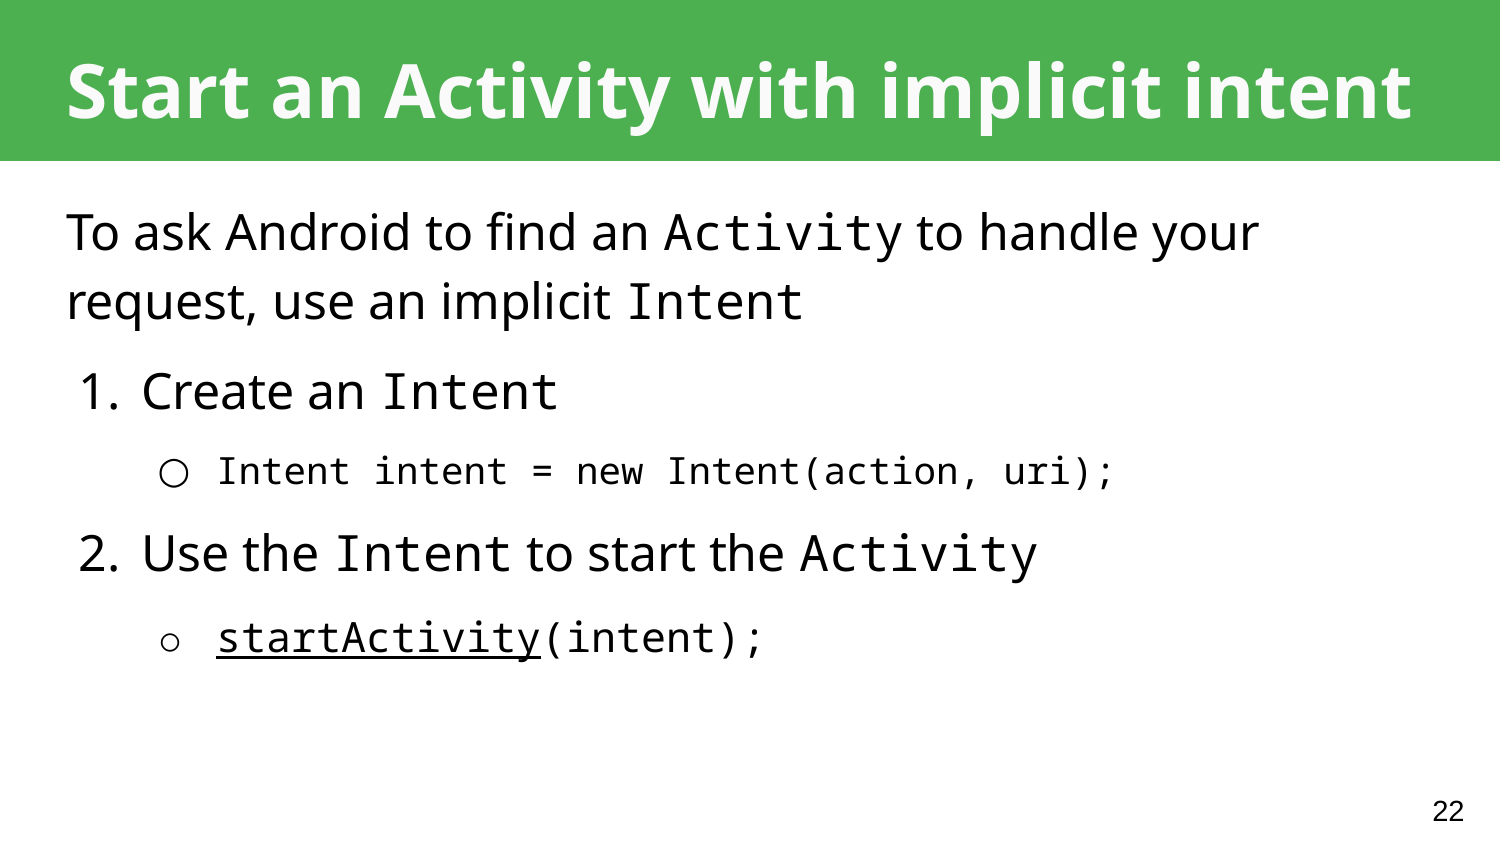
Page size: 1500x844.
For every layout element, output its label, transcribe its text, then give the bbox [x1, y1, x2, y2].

slide_number 22 [1389, 777, 1480, 842]
title Start an Activity with implicit intent [51, 28, 1449, 122]
list To ask Android to find an Activity to handle your request, use an implicit Intent Create an Intent Intent intent = new Intent(action, uri); Use the Intent to start the Activity startActivity(intent); [51, 176, 1449, 737]
